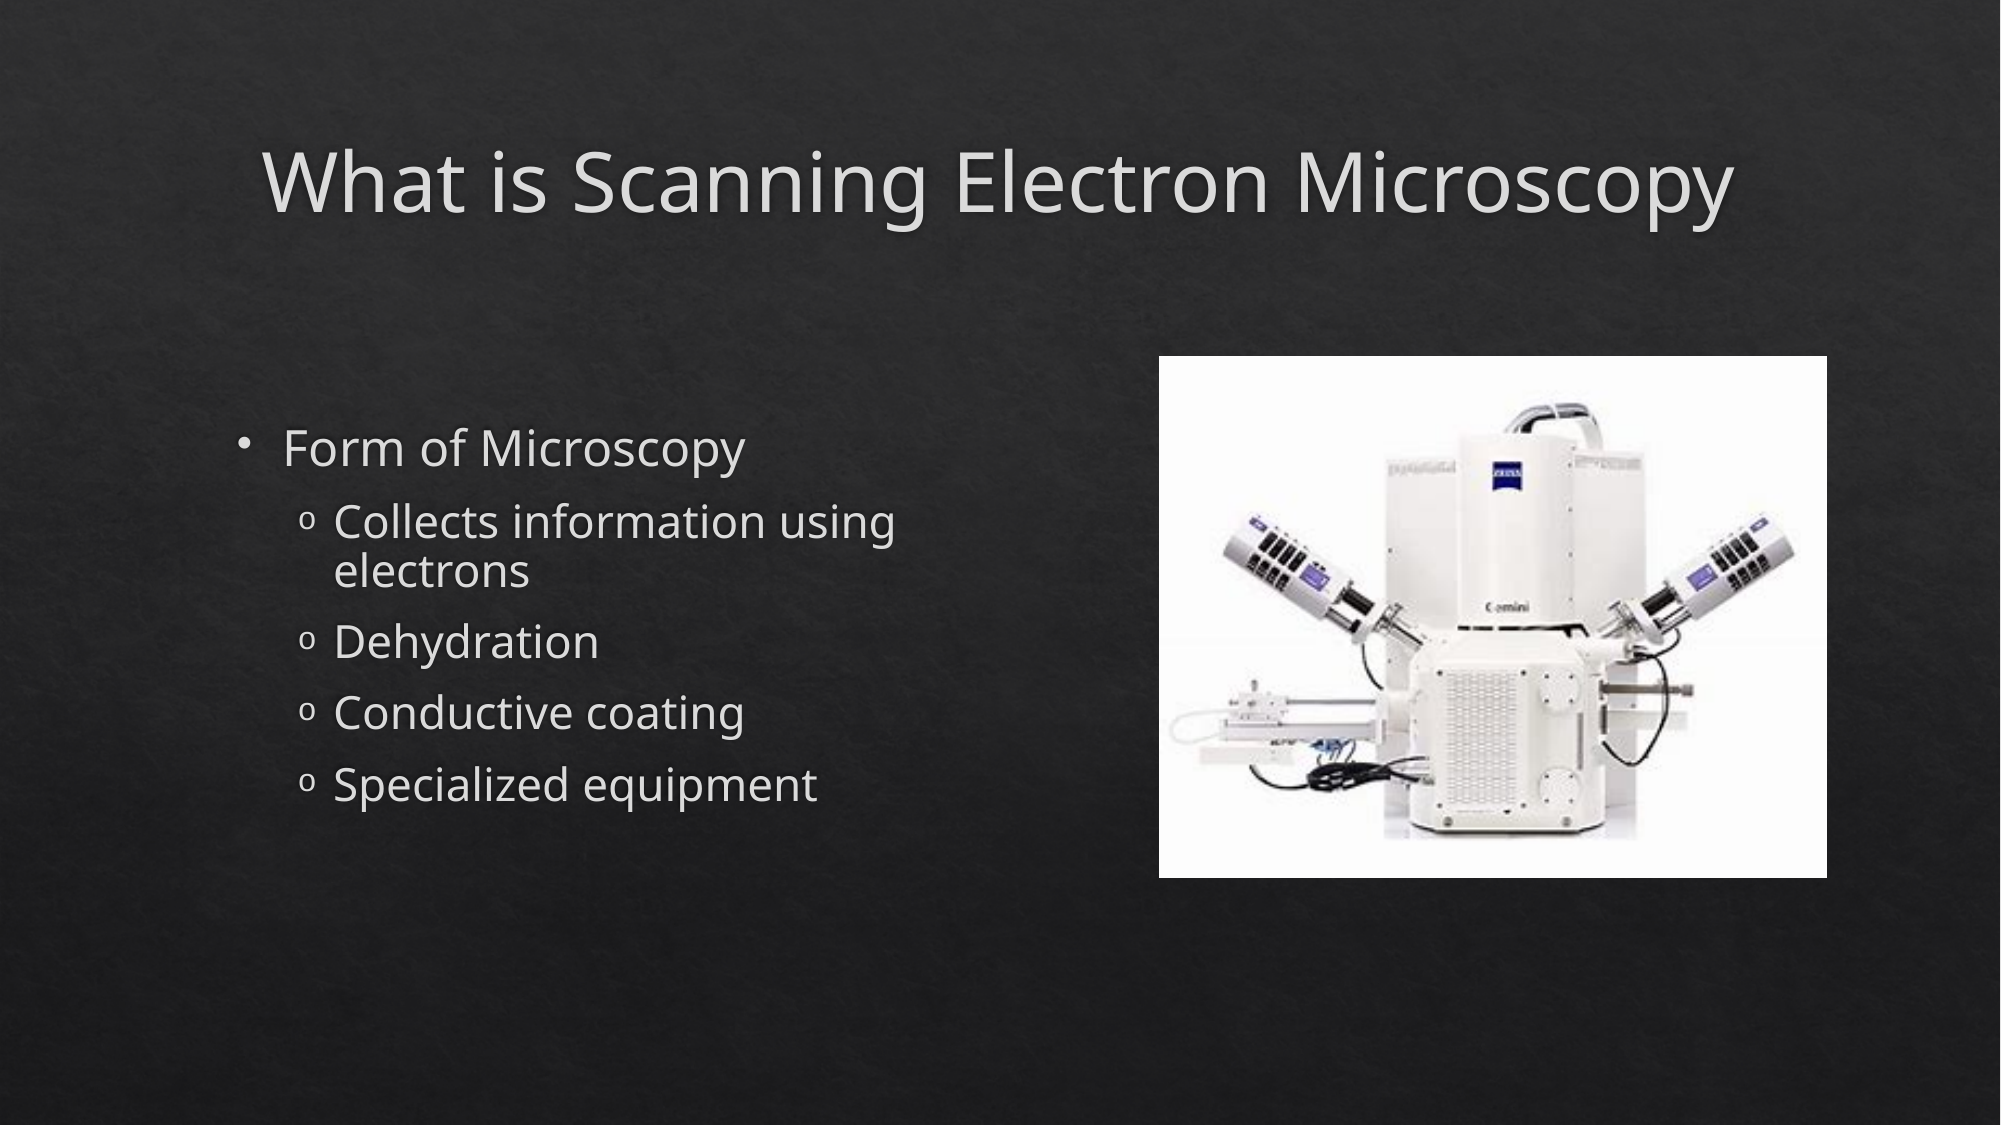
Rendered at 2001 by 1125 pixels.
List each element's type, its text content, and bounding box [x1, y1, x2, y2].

picture [1158, 355, 1827, 879]
list Form of Microscopy Collects information using electrons Dehydration Conductive coating Specialized equipment [149, 284, 1060, 950]
title What is Scanning Electron Microscopy [149, 99, 1849, 260]
